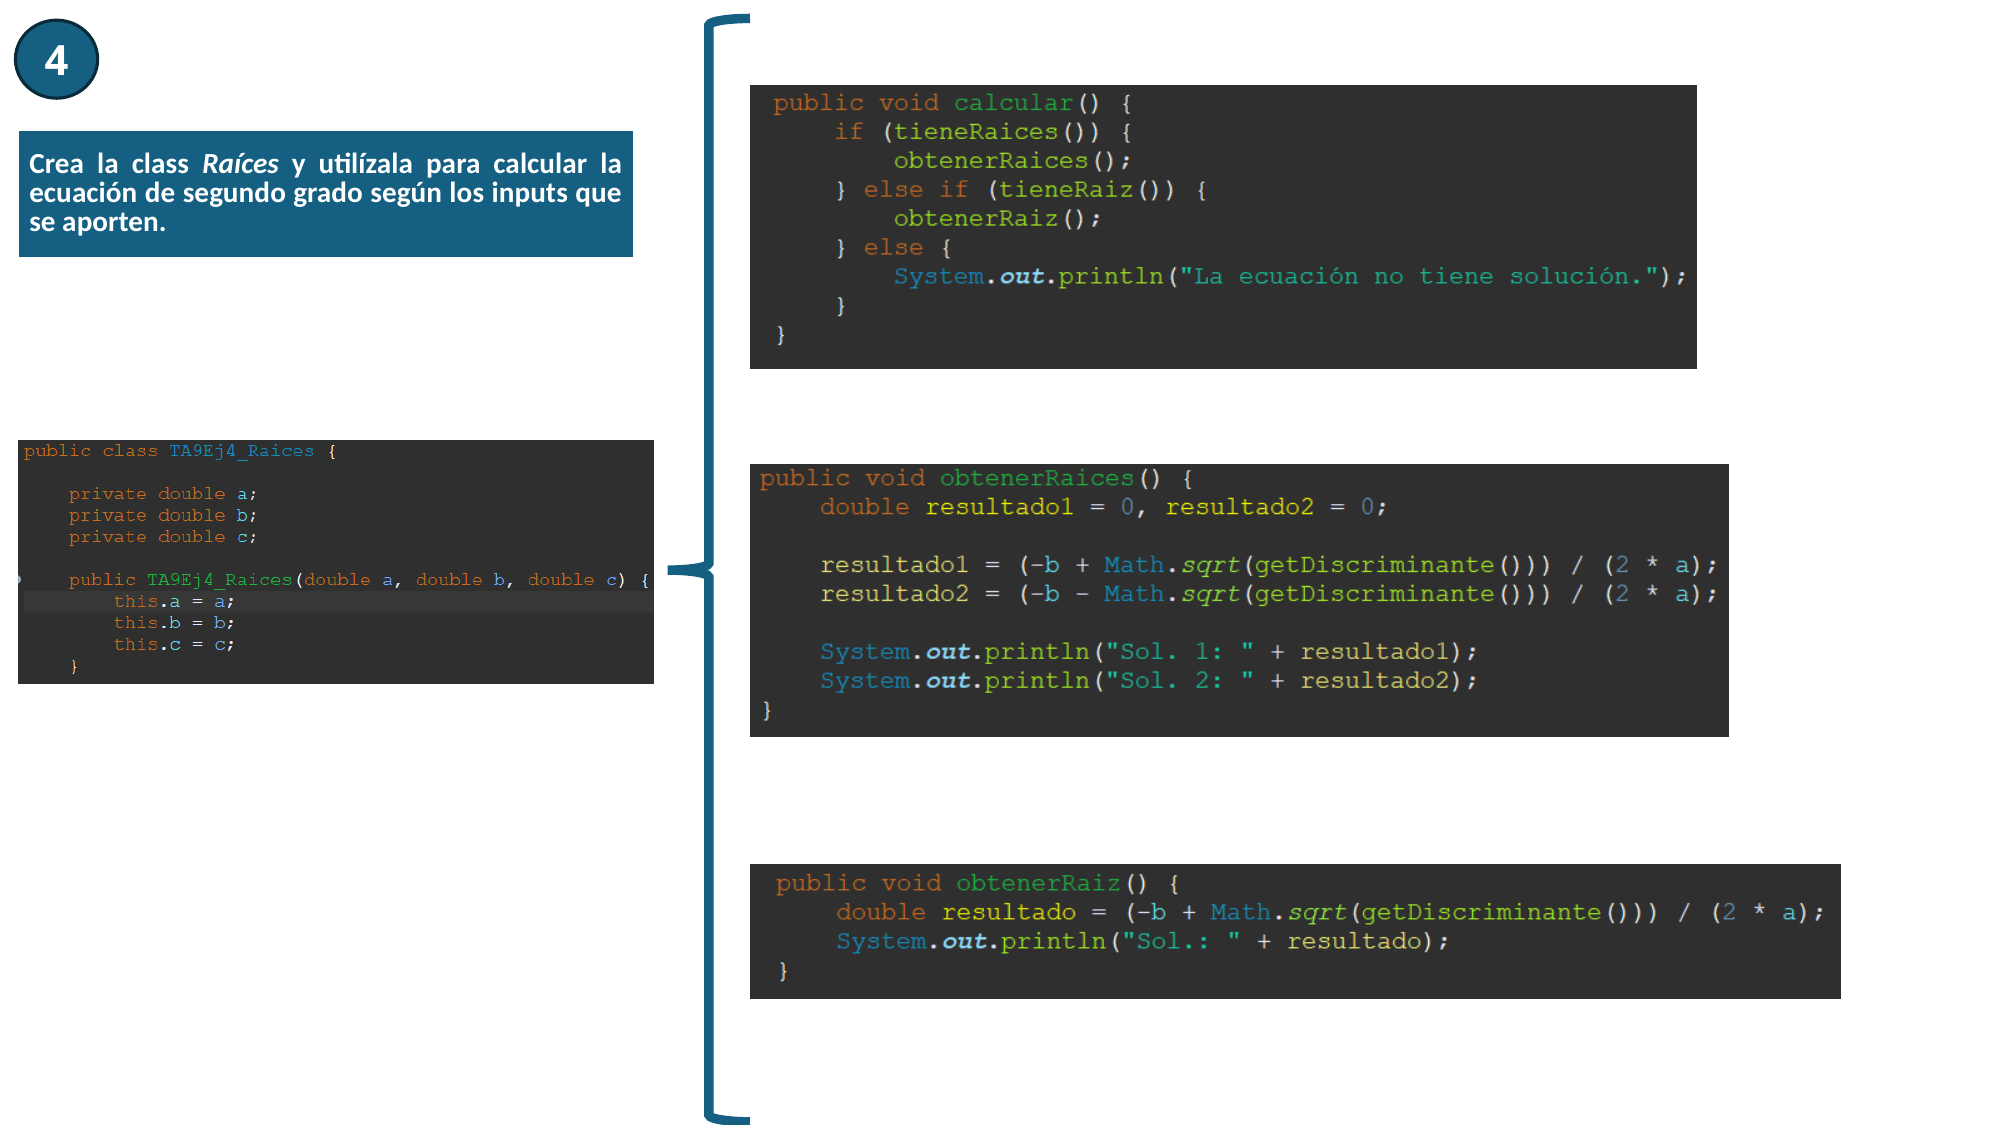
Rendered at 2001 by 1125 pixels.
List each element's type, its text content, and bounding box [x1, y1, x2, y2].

text_box [667, 16, 751, 1124]
text_box 4 [13, 18, 100, 100]
picture [749, 864, 1841, 1000]
picture [749, 85, 1697, 369]
picture [17, 440, 654, 685]
picture [749, 464, 1730, 737]
table_header Crea la class Raíces y utilízala para calcular la ecuación de segundo grado según los inputs que se aporten. [19, 131, 633, 257]
